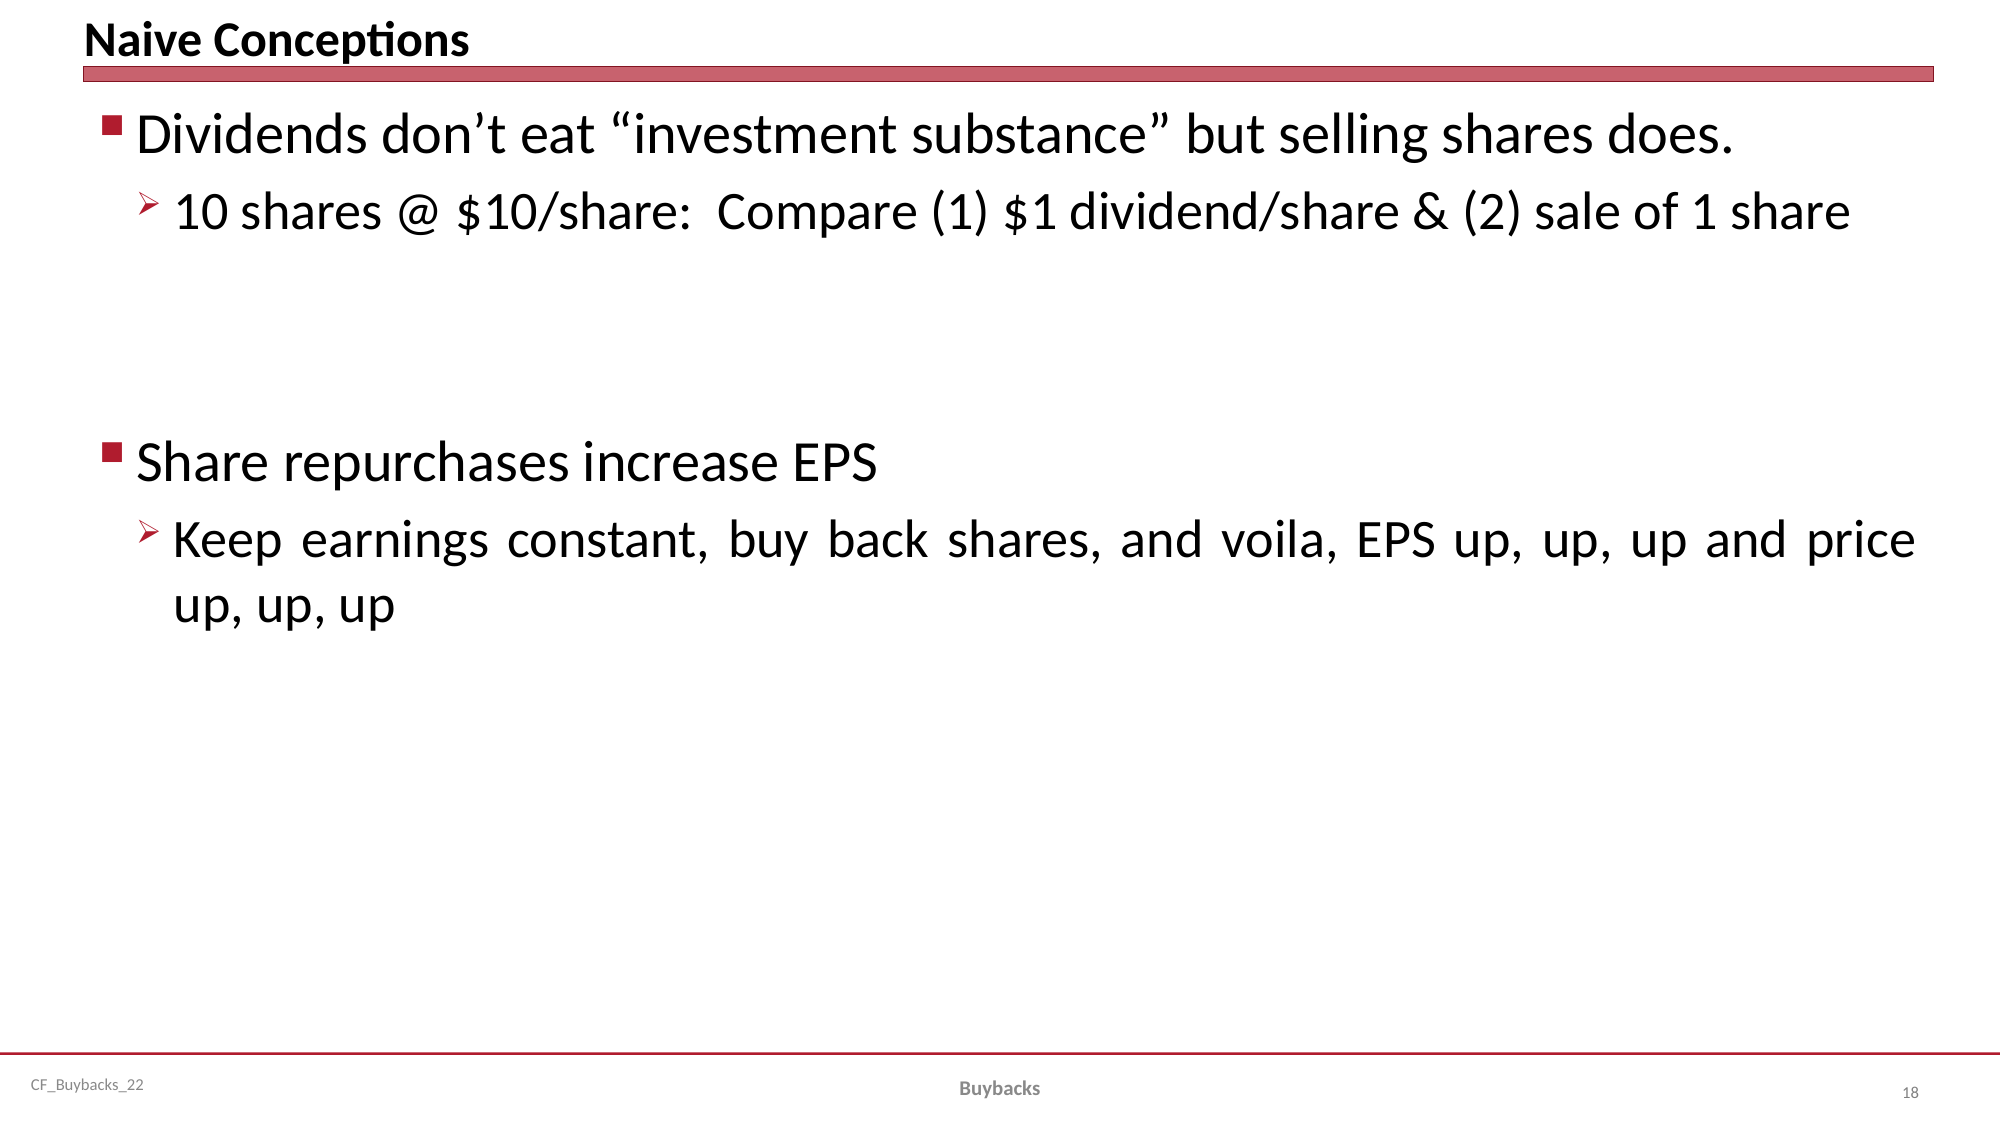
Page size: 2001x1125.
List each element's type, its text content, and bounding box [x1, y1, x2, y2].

title Naive Conceptions [83, 6, 1935, 67]
slide_number 18 [1834, 1061, 1934, 1122]
list Dividends don’t eat “investment substance” but selling shares does. 10 shares @ $10/share: Compare (1) $1 dividend/share & (2) sale of 1 share Share repurchases increase EPS Keep earnings constant, buy back shares, and voila, EPS up, up, up and price up, up, up [83, 87, 1934, 1041]
footer Buybacks [683, 1056, 1317, 1117]
